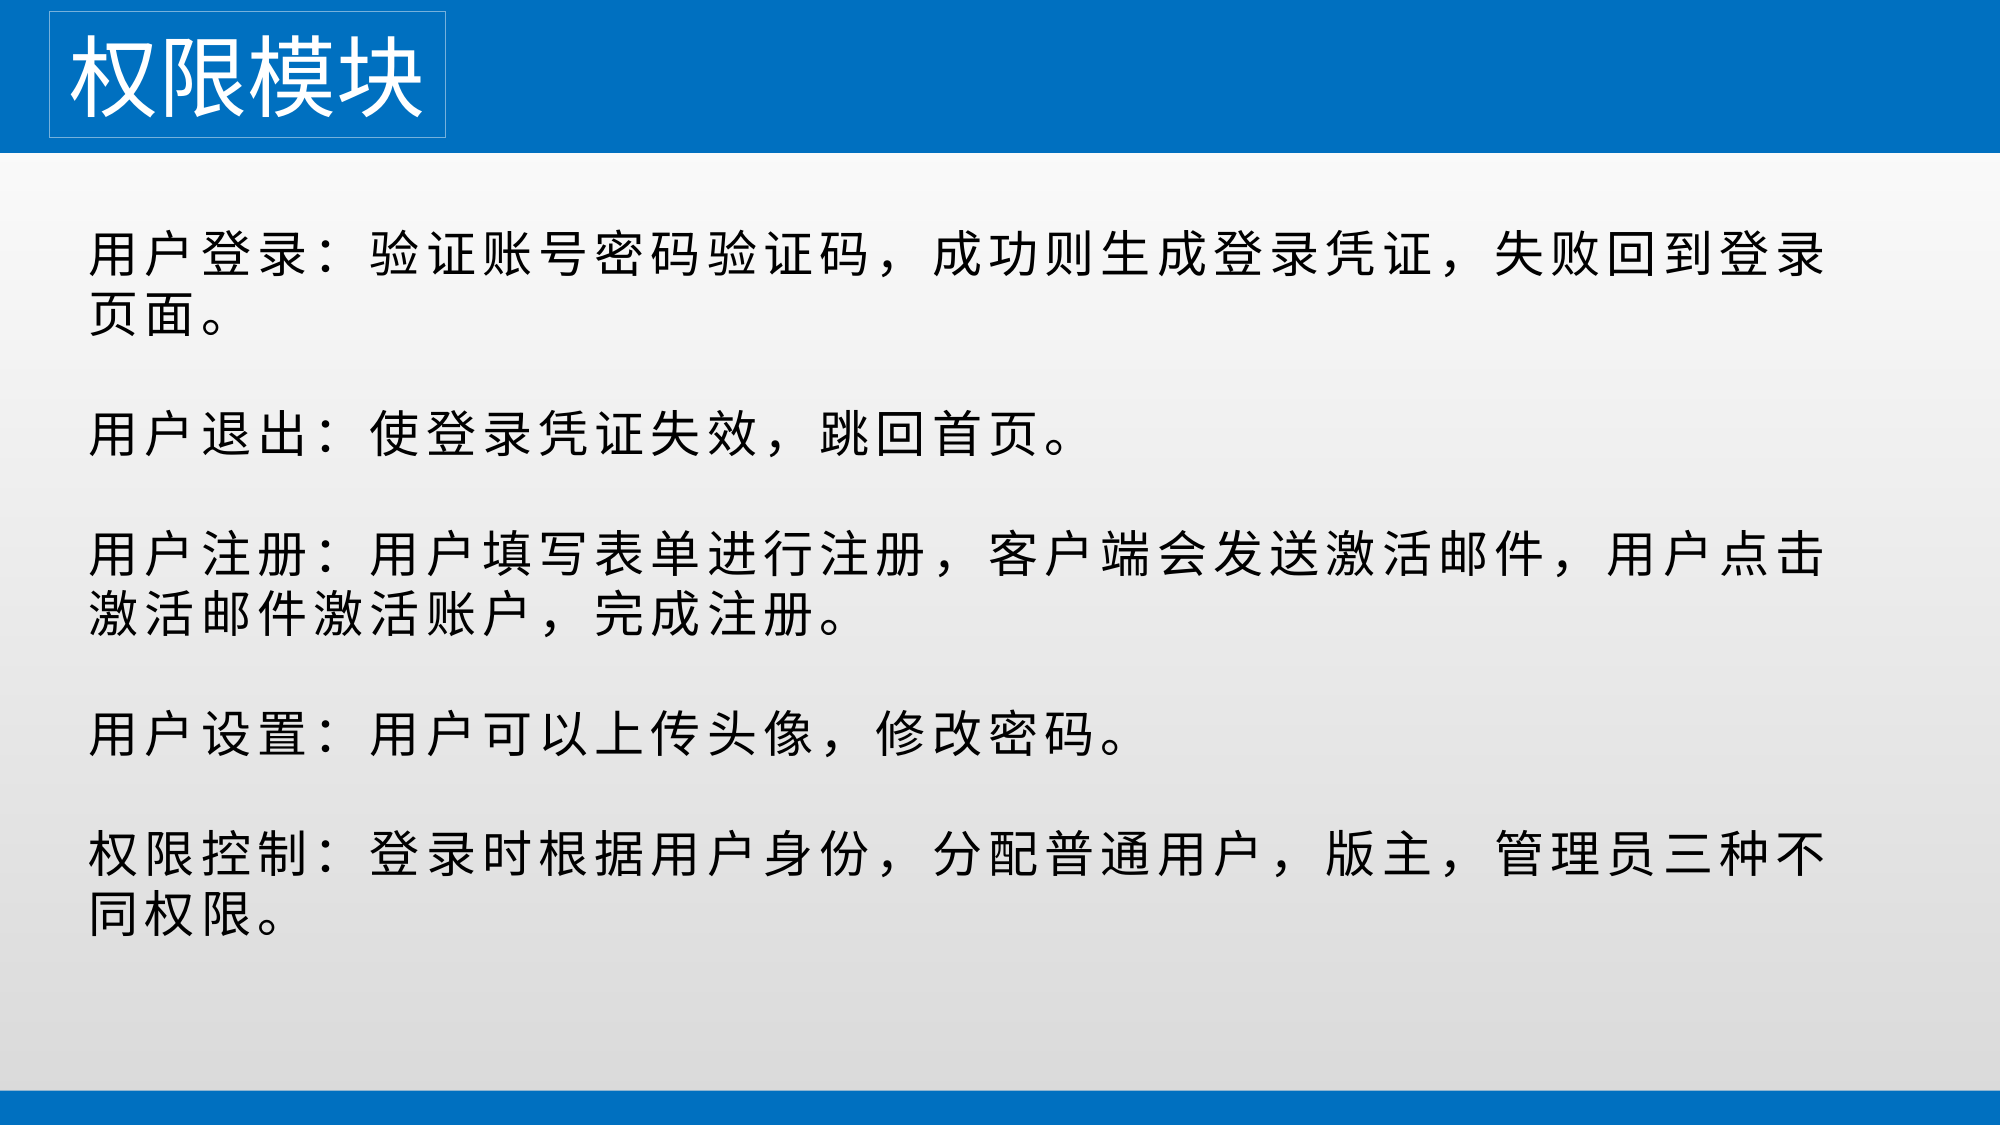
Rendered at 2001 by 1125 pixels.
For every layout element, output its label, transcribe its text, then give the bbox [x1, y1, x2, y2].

text_box 用户登录：验证账号密码验证码，成功则生成登录凭证，失败回到登录页面。 用户退出：使登录凭证失效，跳回首页。 用户注册：用户填写表单进行注册，客户端会发送激活邮件，用户点击激活邮件激活账户，完成注册。 用户设置：用户可以上传头像，修改密码。 权限控制：登录时根据用户身份，分配普通用户，版主，管理员三种不同权限。 [74, 215, 1903, 950]
text_box 权限模块 [49, 11, 446, 138]
